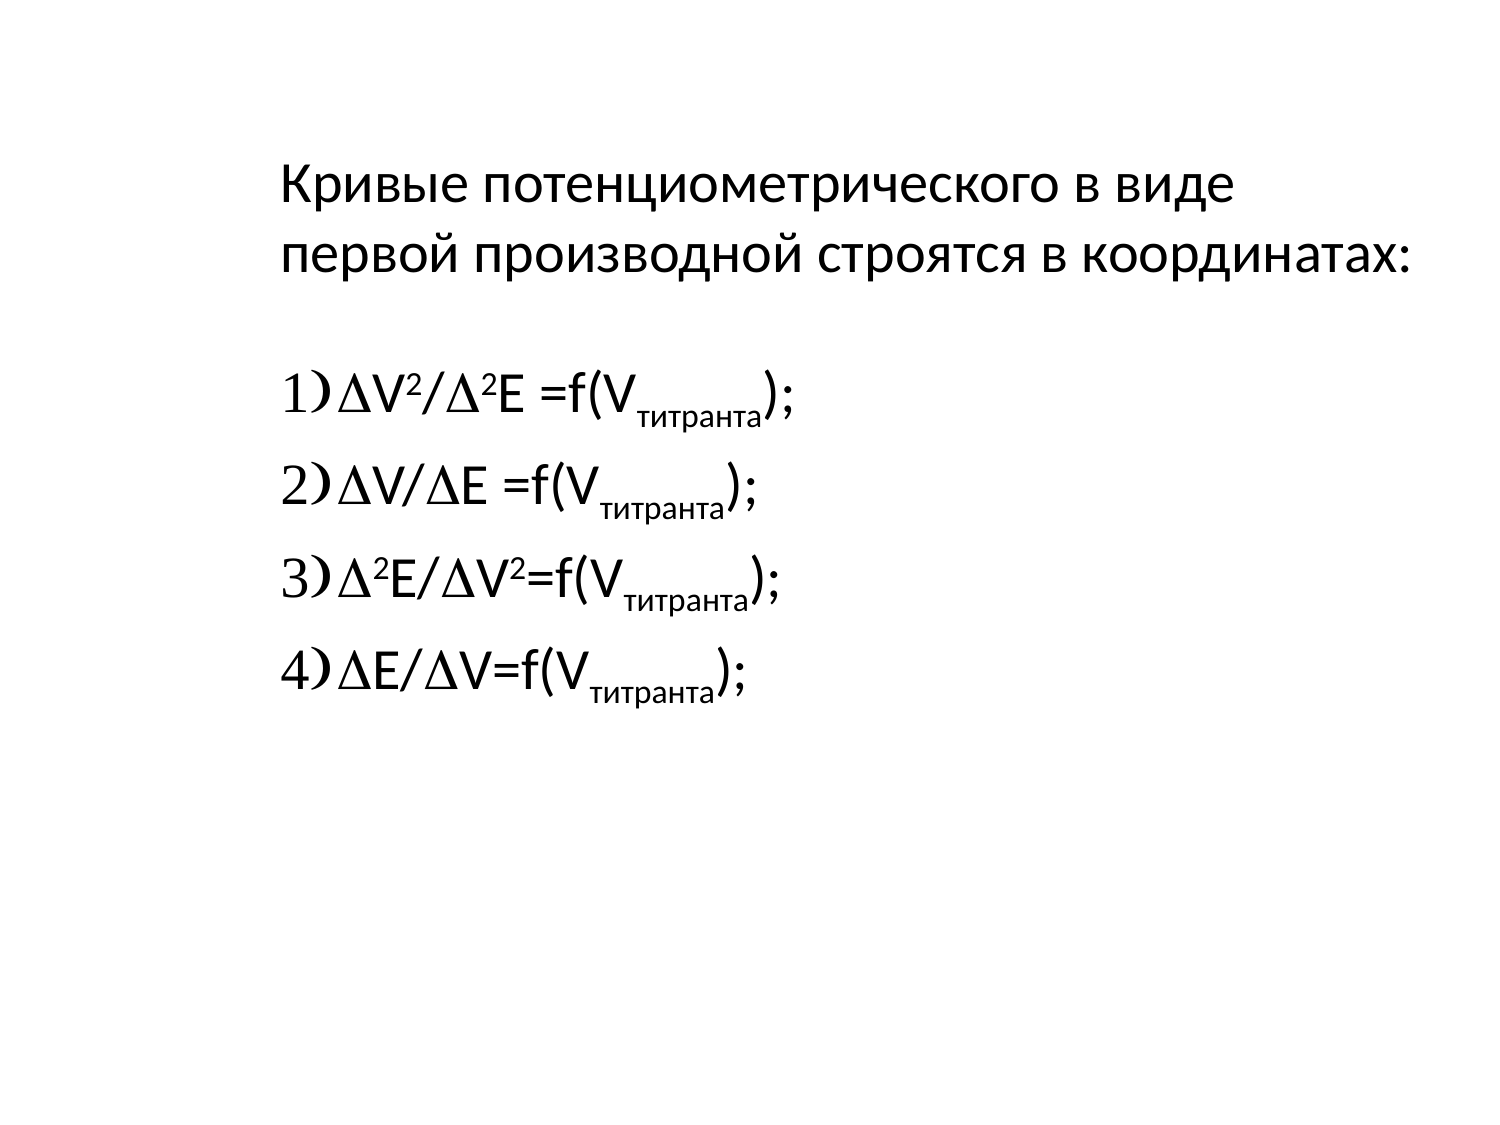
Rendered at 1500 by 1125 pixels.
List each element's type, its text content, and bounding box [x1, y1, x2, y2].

text_box Кривые потенциометрического в виде первой производной строятся в координатах: V2/2E =f(Vтитранта); V/E =f(Vтитранта); 2E/V2=f(Vтитранта); E/V=f(Vтитранта); [265, 137, 1435, 719]
